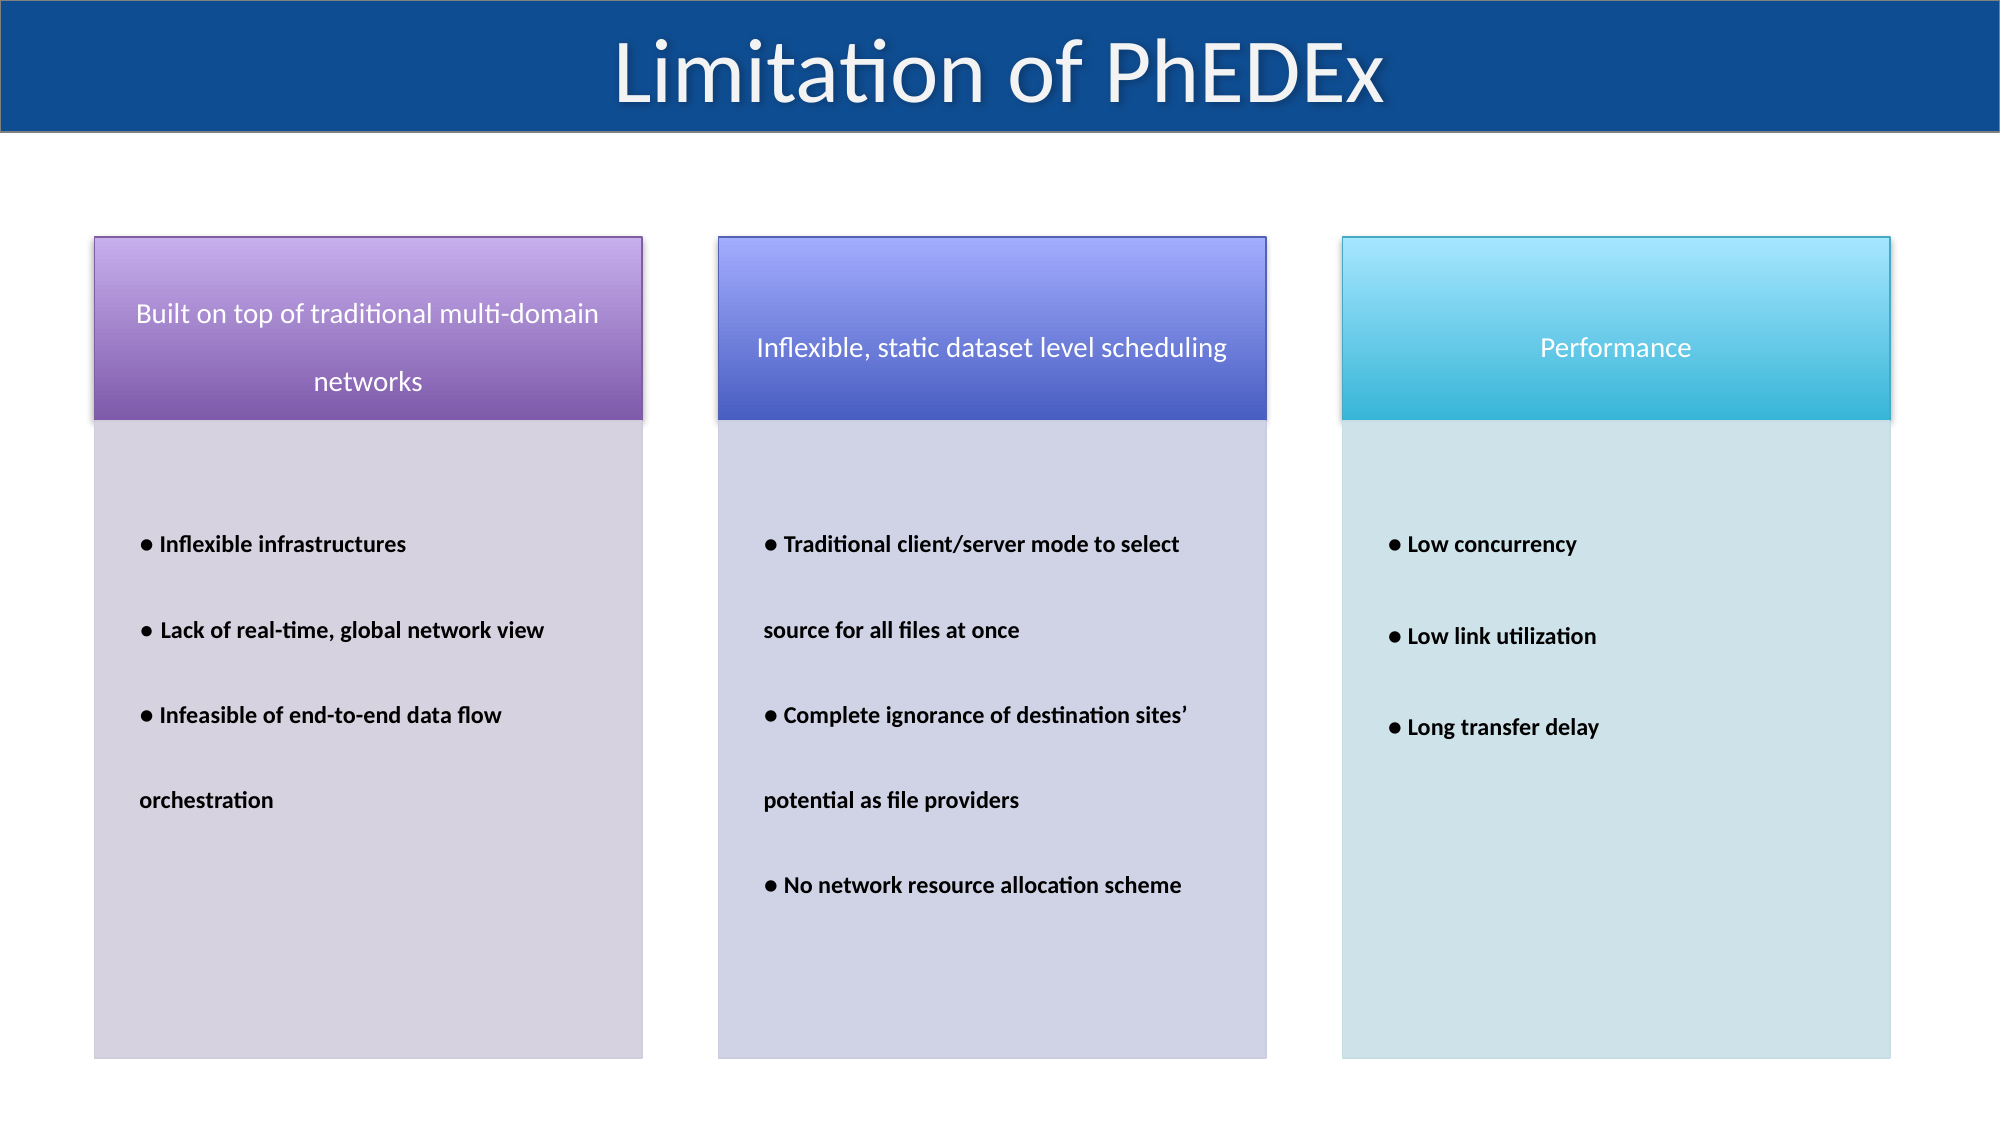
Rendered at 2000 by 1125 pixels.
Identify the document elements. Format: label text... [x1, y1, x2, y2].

title Limitation of PhEDEx [0, 0, 2000, 133]
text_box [93, 236, 1891, 1059]
